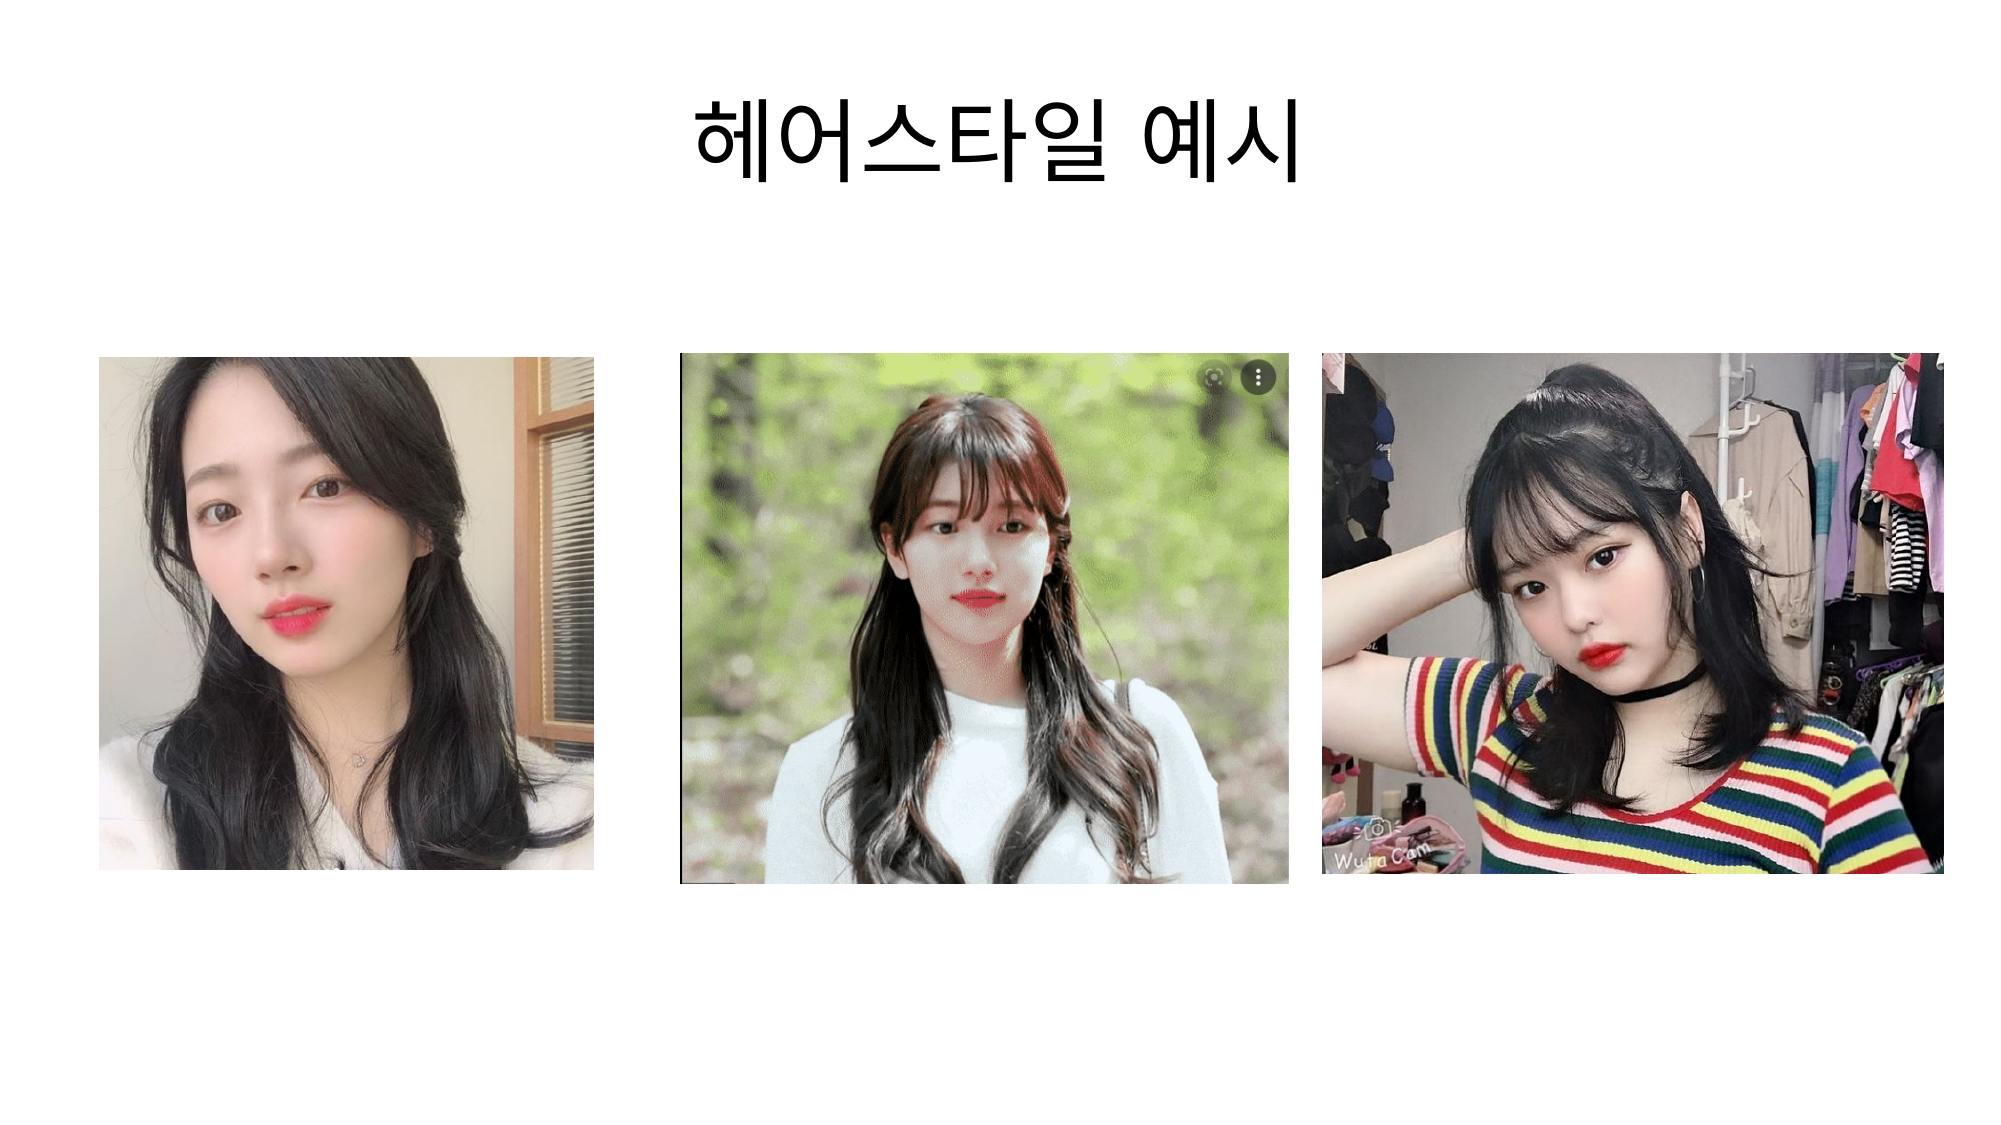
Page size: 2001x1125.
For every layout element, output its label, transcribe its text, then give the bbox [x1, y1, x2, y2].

title 헤어스타일 예시 [99, 45, 1900, 233]
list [1321, 352, 1944, 875]
picture [679, 352, 1292, 885]
picture [99, 356, 594, 871]
